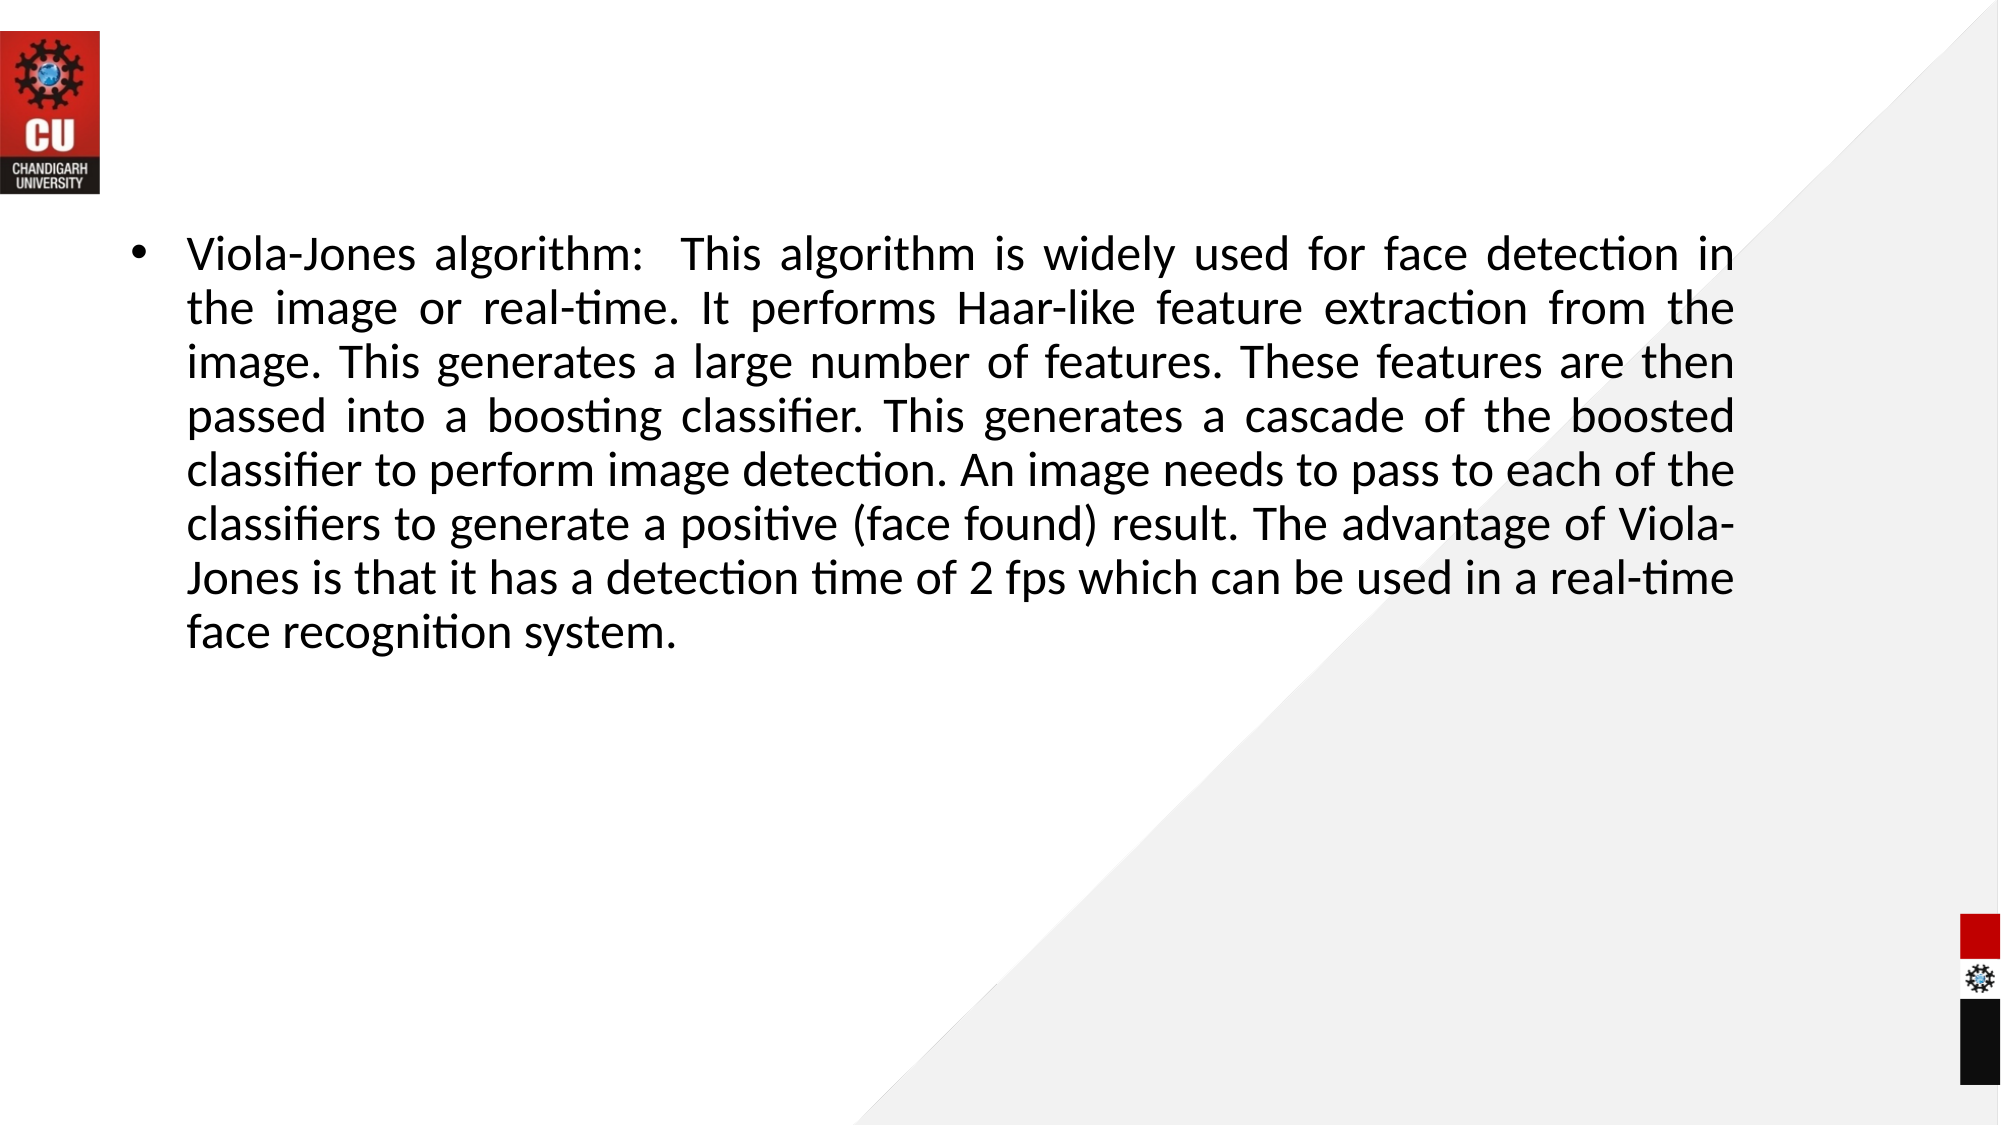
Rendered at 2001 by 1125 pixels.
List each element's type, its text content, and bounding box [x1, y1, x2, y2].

picture [0, 0, 2001, 1125]
subtitle Viola-Jones algorithm: This algorithm is widely used for face detection in the image or real-time. It performs Haar-like feature extraction from the image. This generates a large number of features. These features are then passed into a boosting classifier. This generates a cascade of the boosted classifier to perform image detection. An image needs to pass to each of the classifiers to generate a positive (face found) result. The advantage of Viola-Jones is that it has a detection time of 2 fps which can be used in a real-time face recognition system. [115, 219, 1752, 1043]
